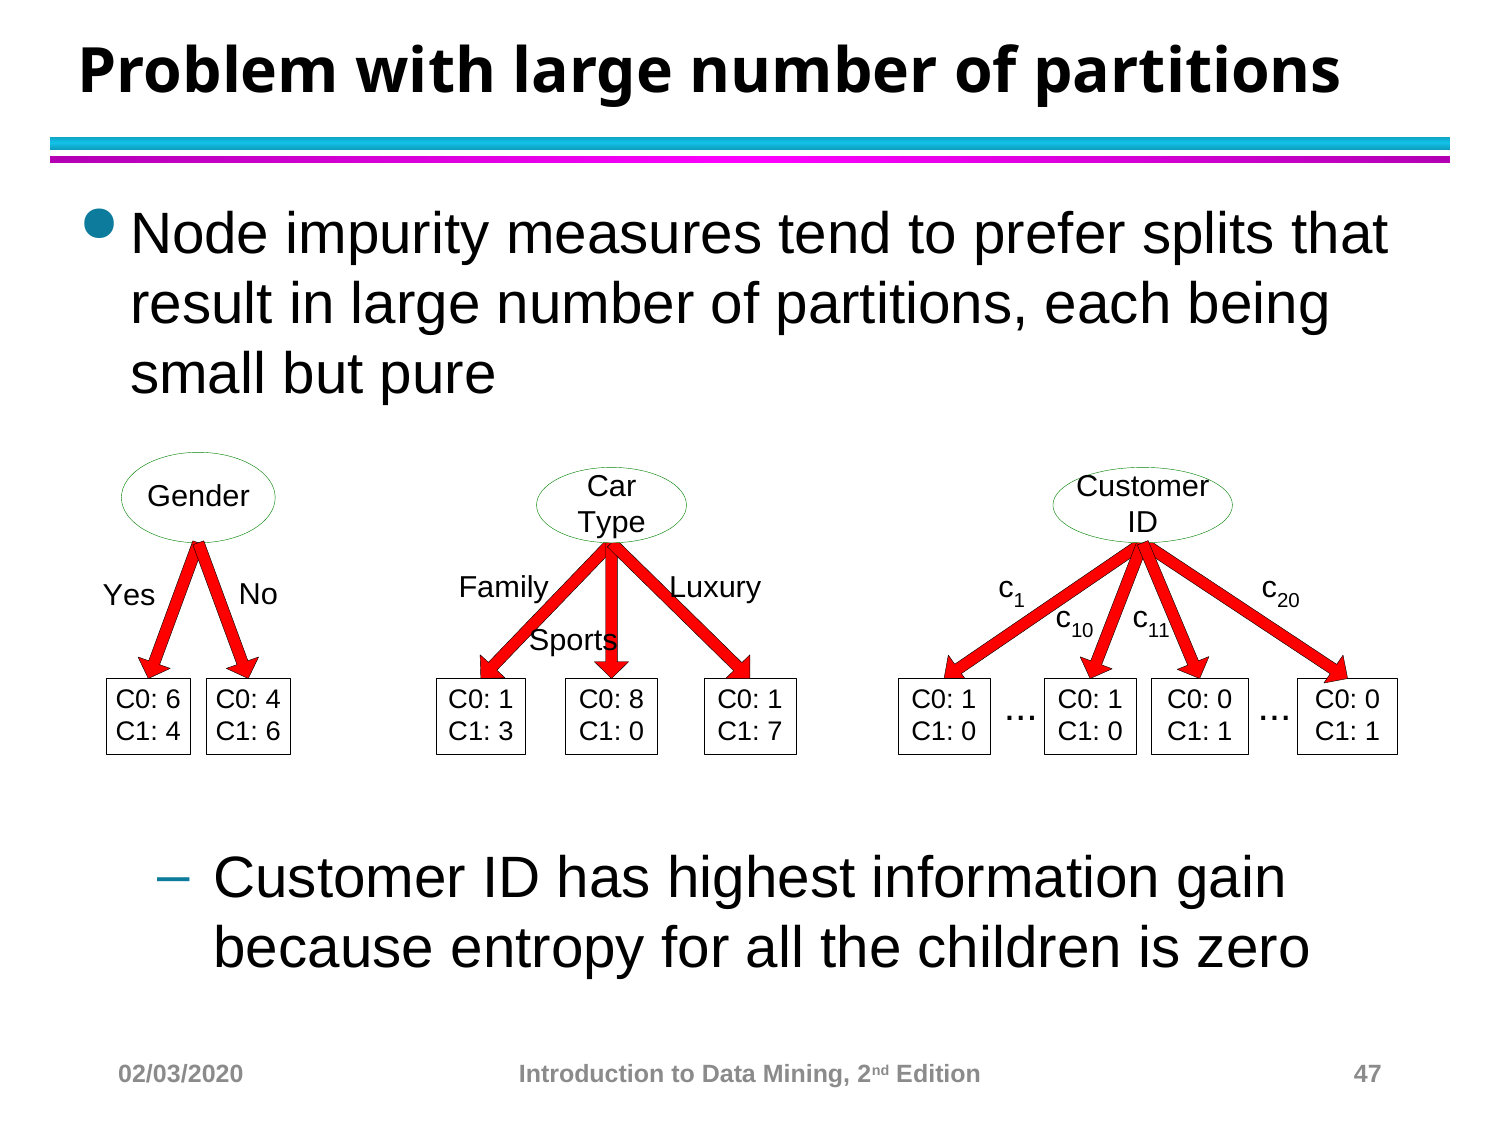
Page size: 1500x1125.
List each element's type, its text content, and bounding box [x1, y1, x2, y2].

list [87, 449, 1401, 757]
slide_number 47 [1059, 1042, 1397, 1103]
list Node impurity measures tend to prefer splits that result in large number of partitions, each being small but pure Customer ID has highest information gain because entropy for all the children is zero [67, 187, 1432, 1038]
footer Introduction to Data Mining, 2nd Edition [496, 1042, 1004, 1103]
title Problem with large number of partitions [62, 24, 1421, 113]
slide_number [103, 1042, 441, 1103]
